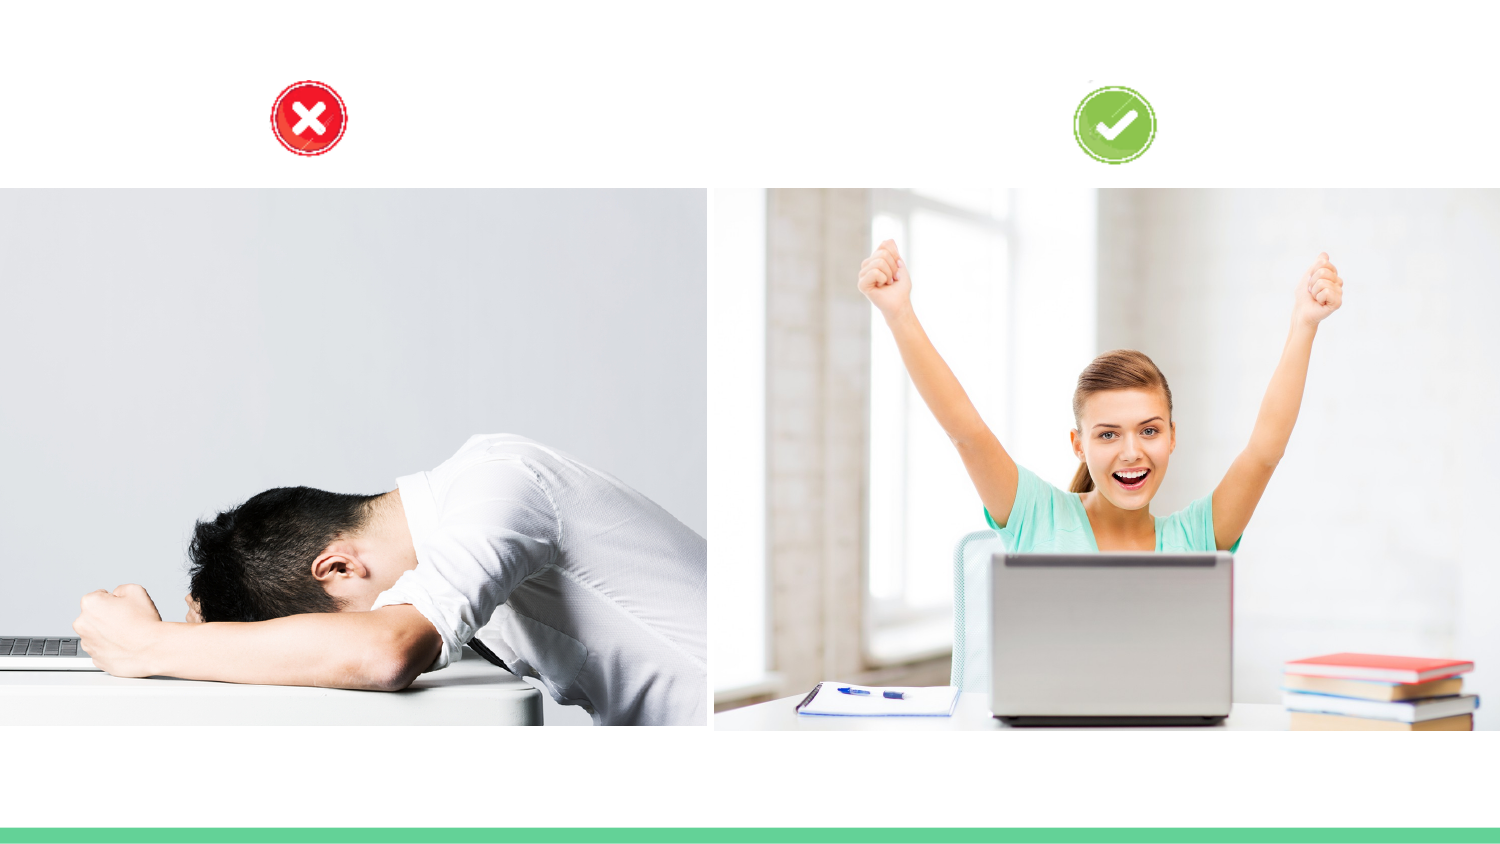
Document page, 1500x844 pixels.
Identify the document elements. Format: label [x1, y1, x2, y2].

picture [269, 80, 364, 170]
picture [1069, 80, 1164, 168]
picture [0, 188, 707, 726]
picture [713, 188, 1500, 731]
